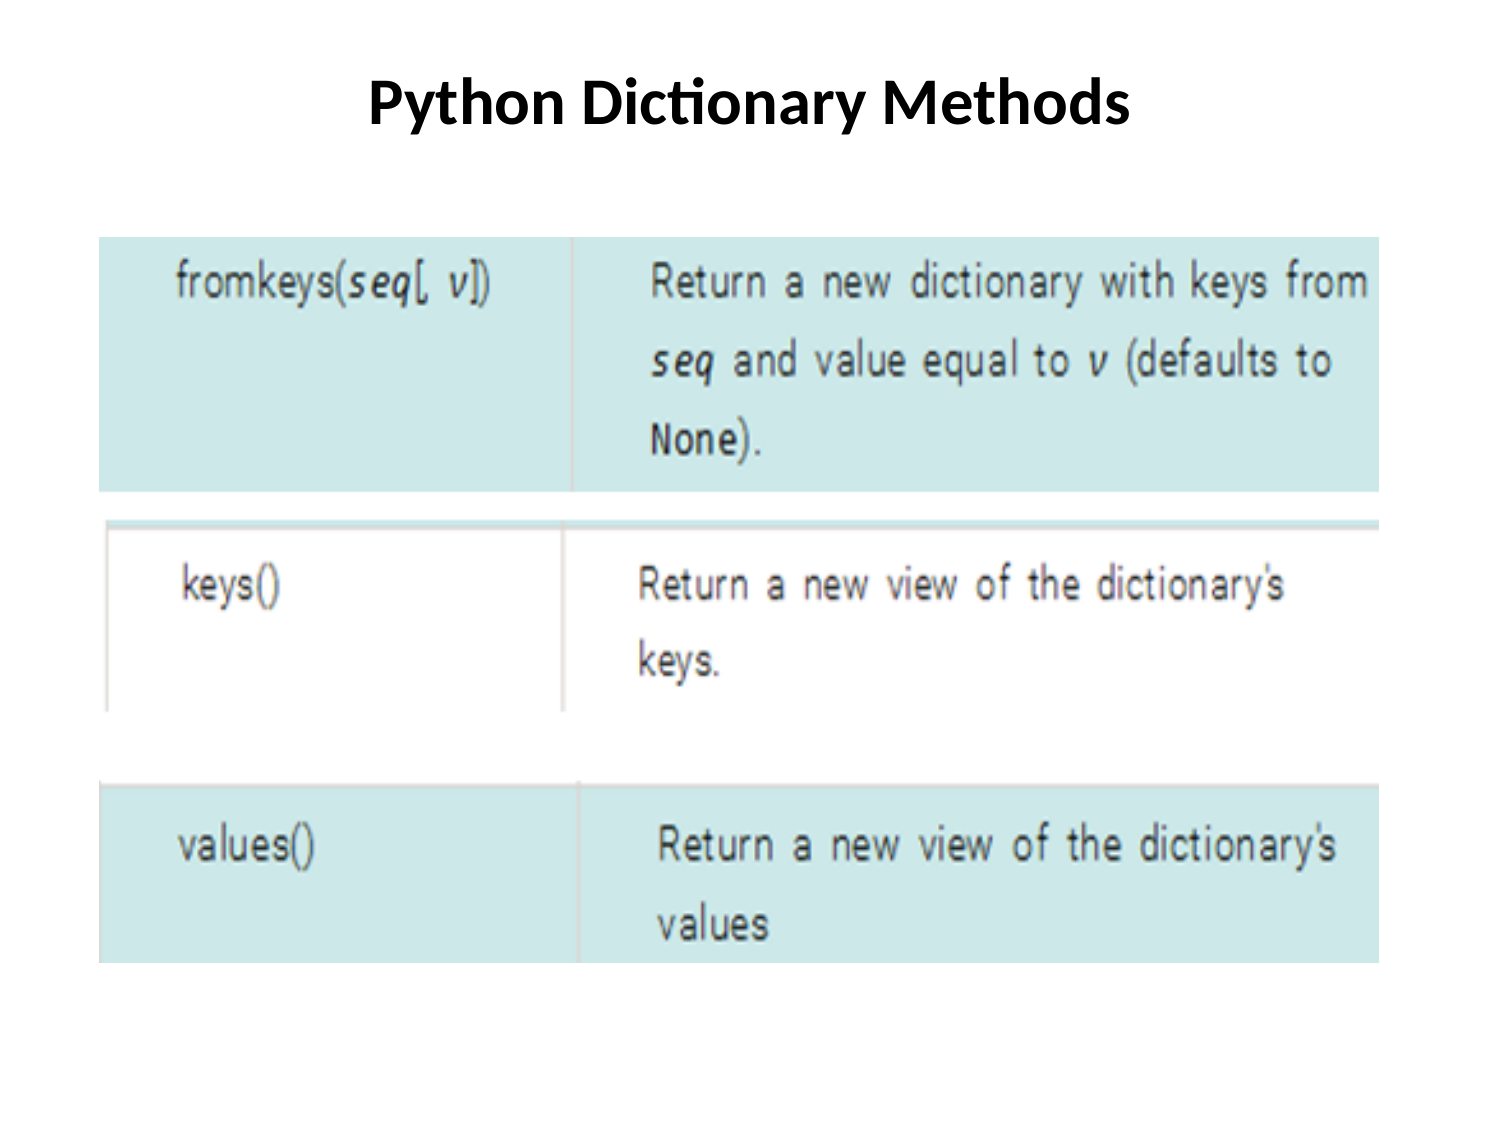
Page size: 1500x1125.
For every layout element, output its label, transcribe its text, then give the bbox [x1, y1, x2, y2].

title Python Dictionary Methods [75, 45, 1425, 150]
picture [99, 237, 1380, 963]
